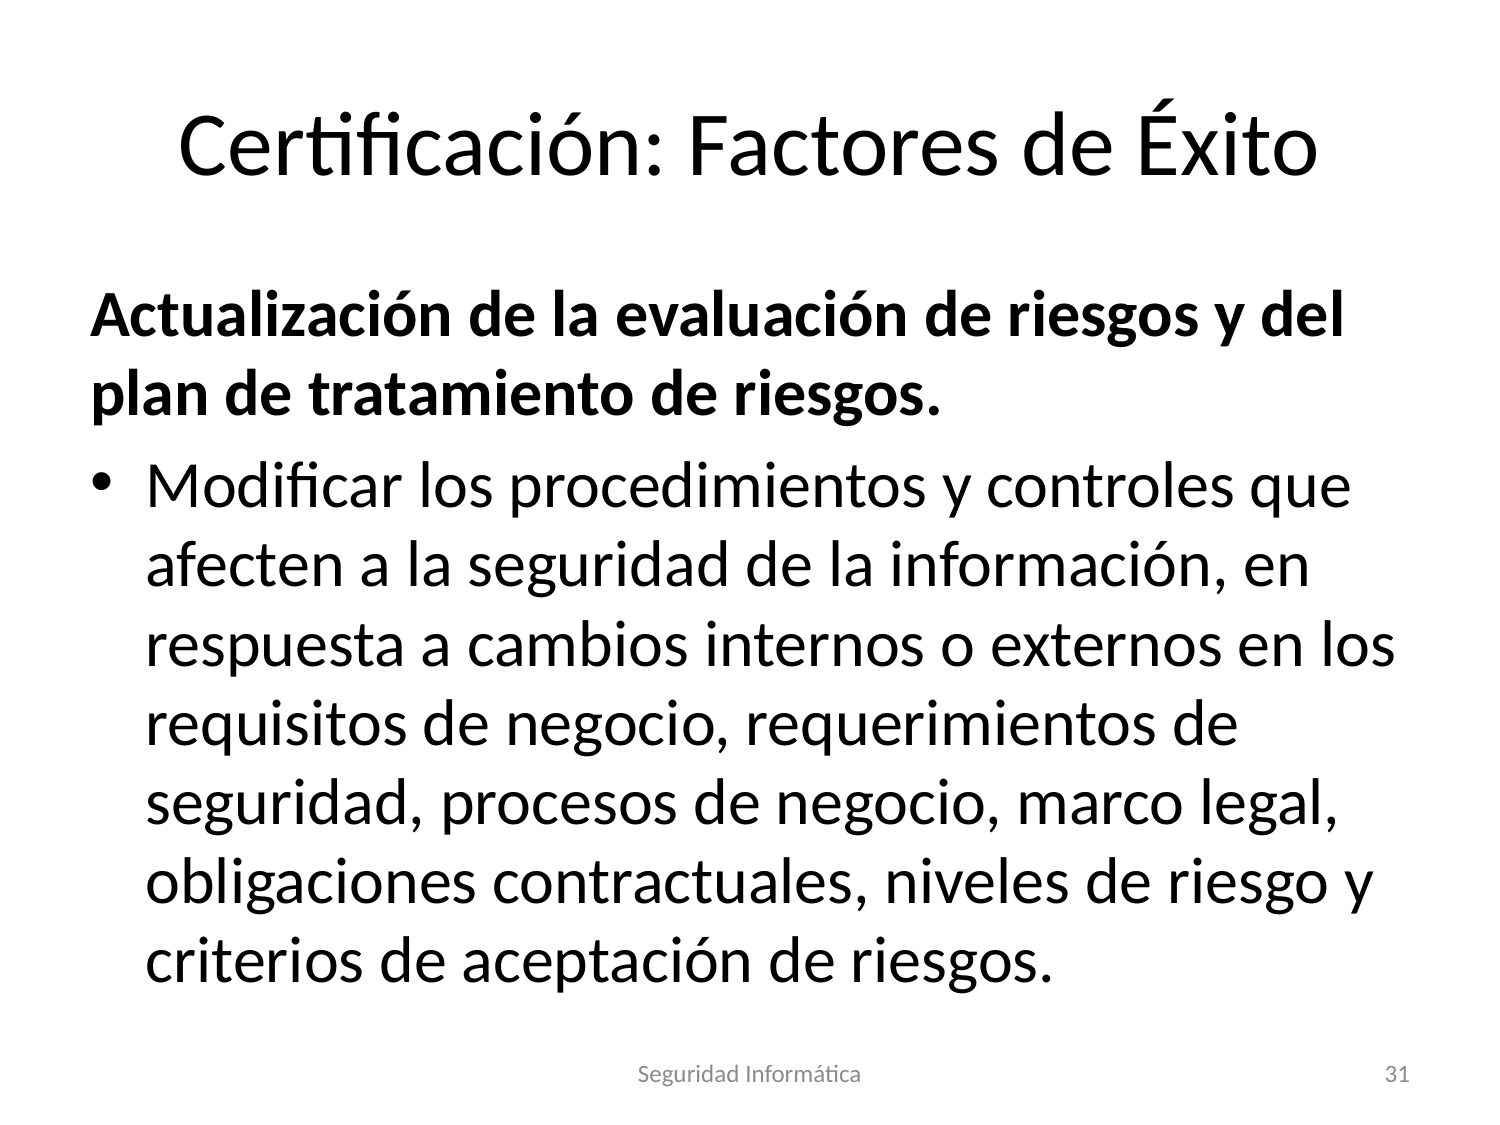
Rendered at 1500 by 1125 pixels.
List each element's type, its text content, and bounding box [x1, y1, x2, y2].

slide_number 31 [1074, 1042, 1425, 1103]
footer Seguridad Informática [512, 1042, 988, 1103]
title Certificación: Factores de Éxito [75, 45, 1425, 233]
list Actualización de la evaluación de riesgos y del plan de tratamiento de riesgos. Modificar los procedimientos y controles que afecten a la seguridad de la información, en respuesta a cambios internos o externos en los requisitos de negocio, requerimientos de seguridad, procesos de negocio, marco legal, obligaciones contractuales, niveles de riesgo y criterios de aceptación de riesgos. [75, 262, 1425, 1005]
